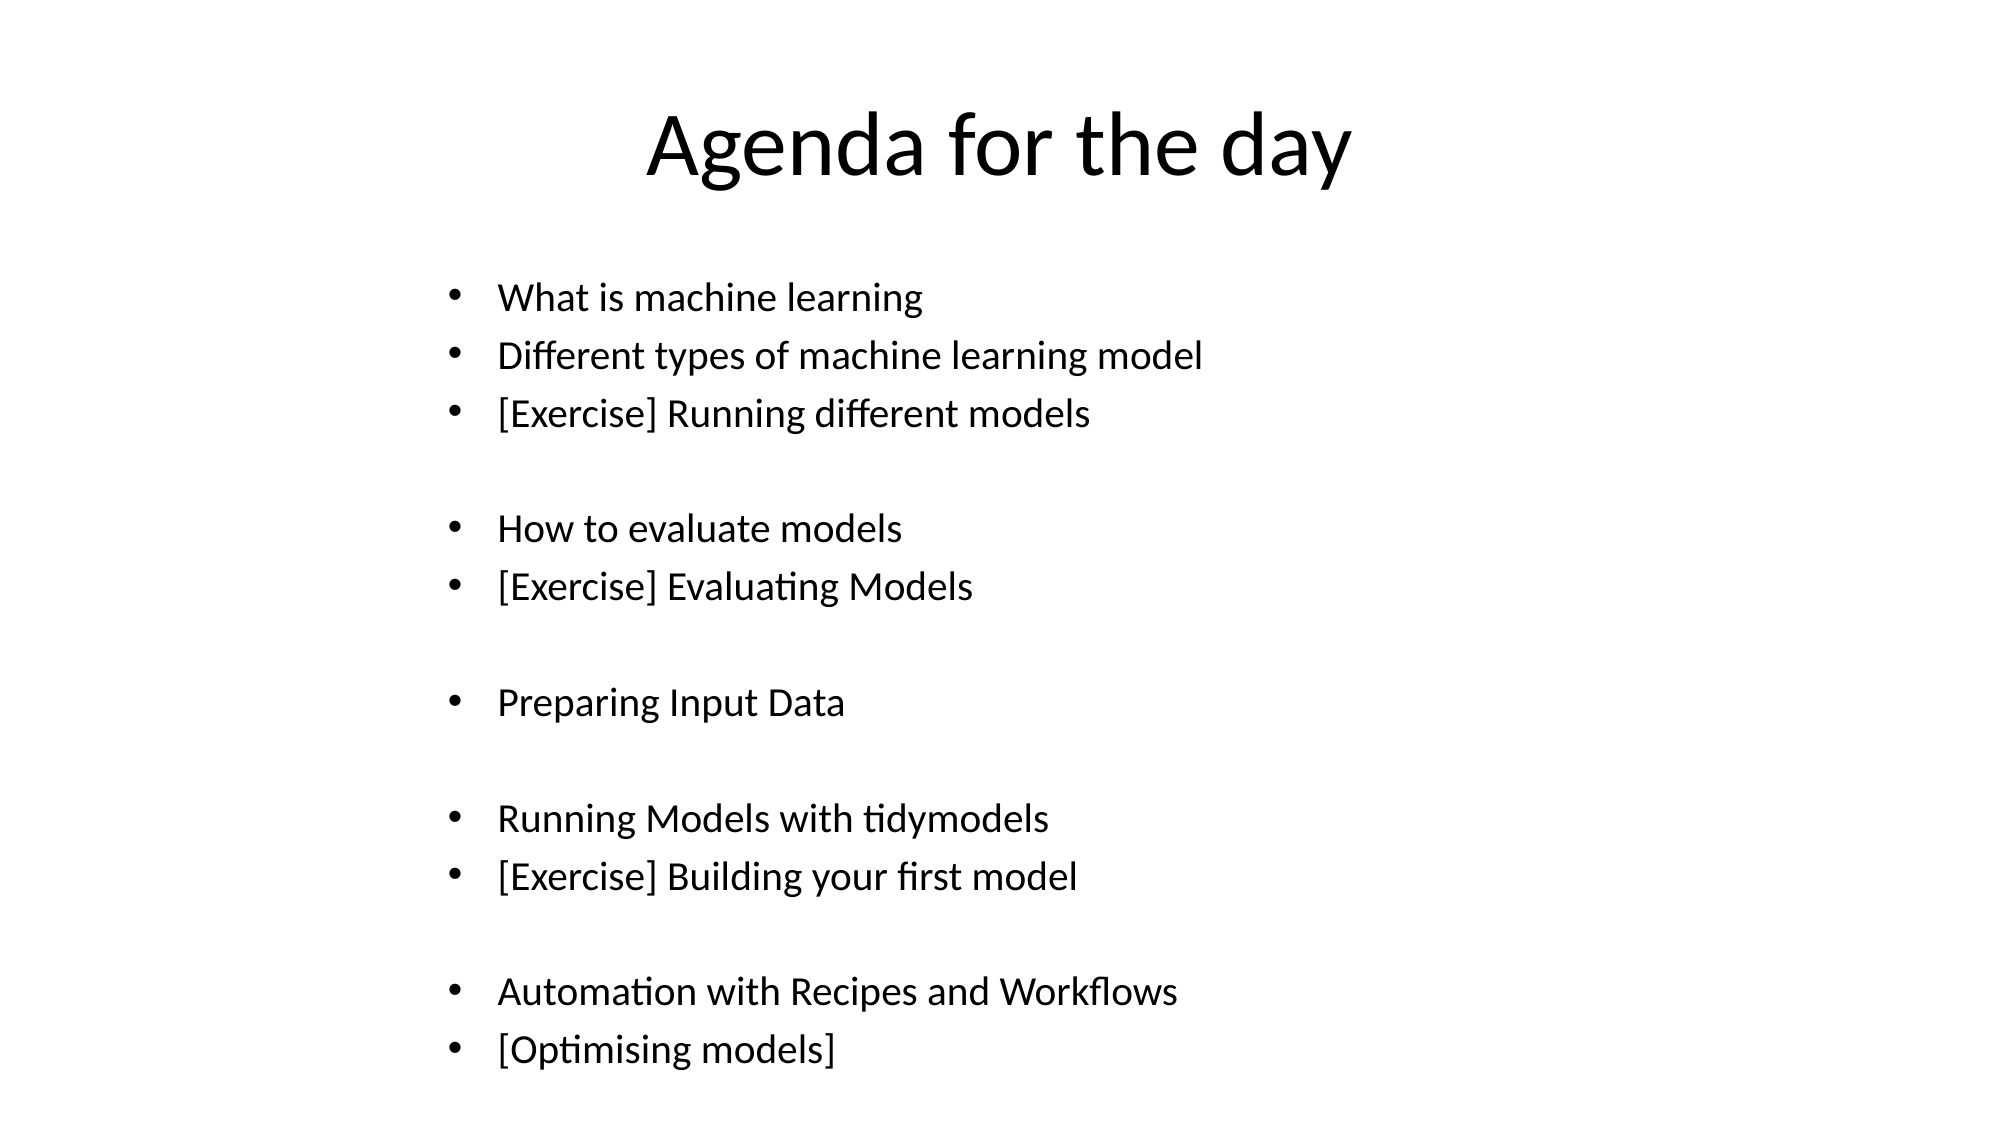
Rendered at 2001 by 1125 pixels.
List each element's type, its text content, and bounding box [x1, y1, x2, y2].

list What is machine learning Different types of machine learning model [Exercise] Running different models How to evaluate models [Exercise] Evaluating Models Preparing Input Data Running Models with tidymodels [Exercise] Building your first model Automation with Recipes and Workflows [Optimising models] [432, 262, 1900, 1080]
title Agenda for the day [99, 45, 1900, 233]
